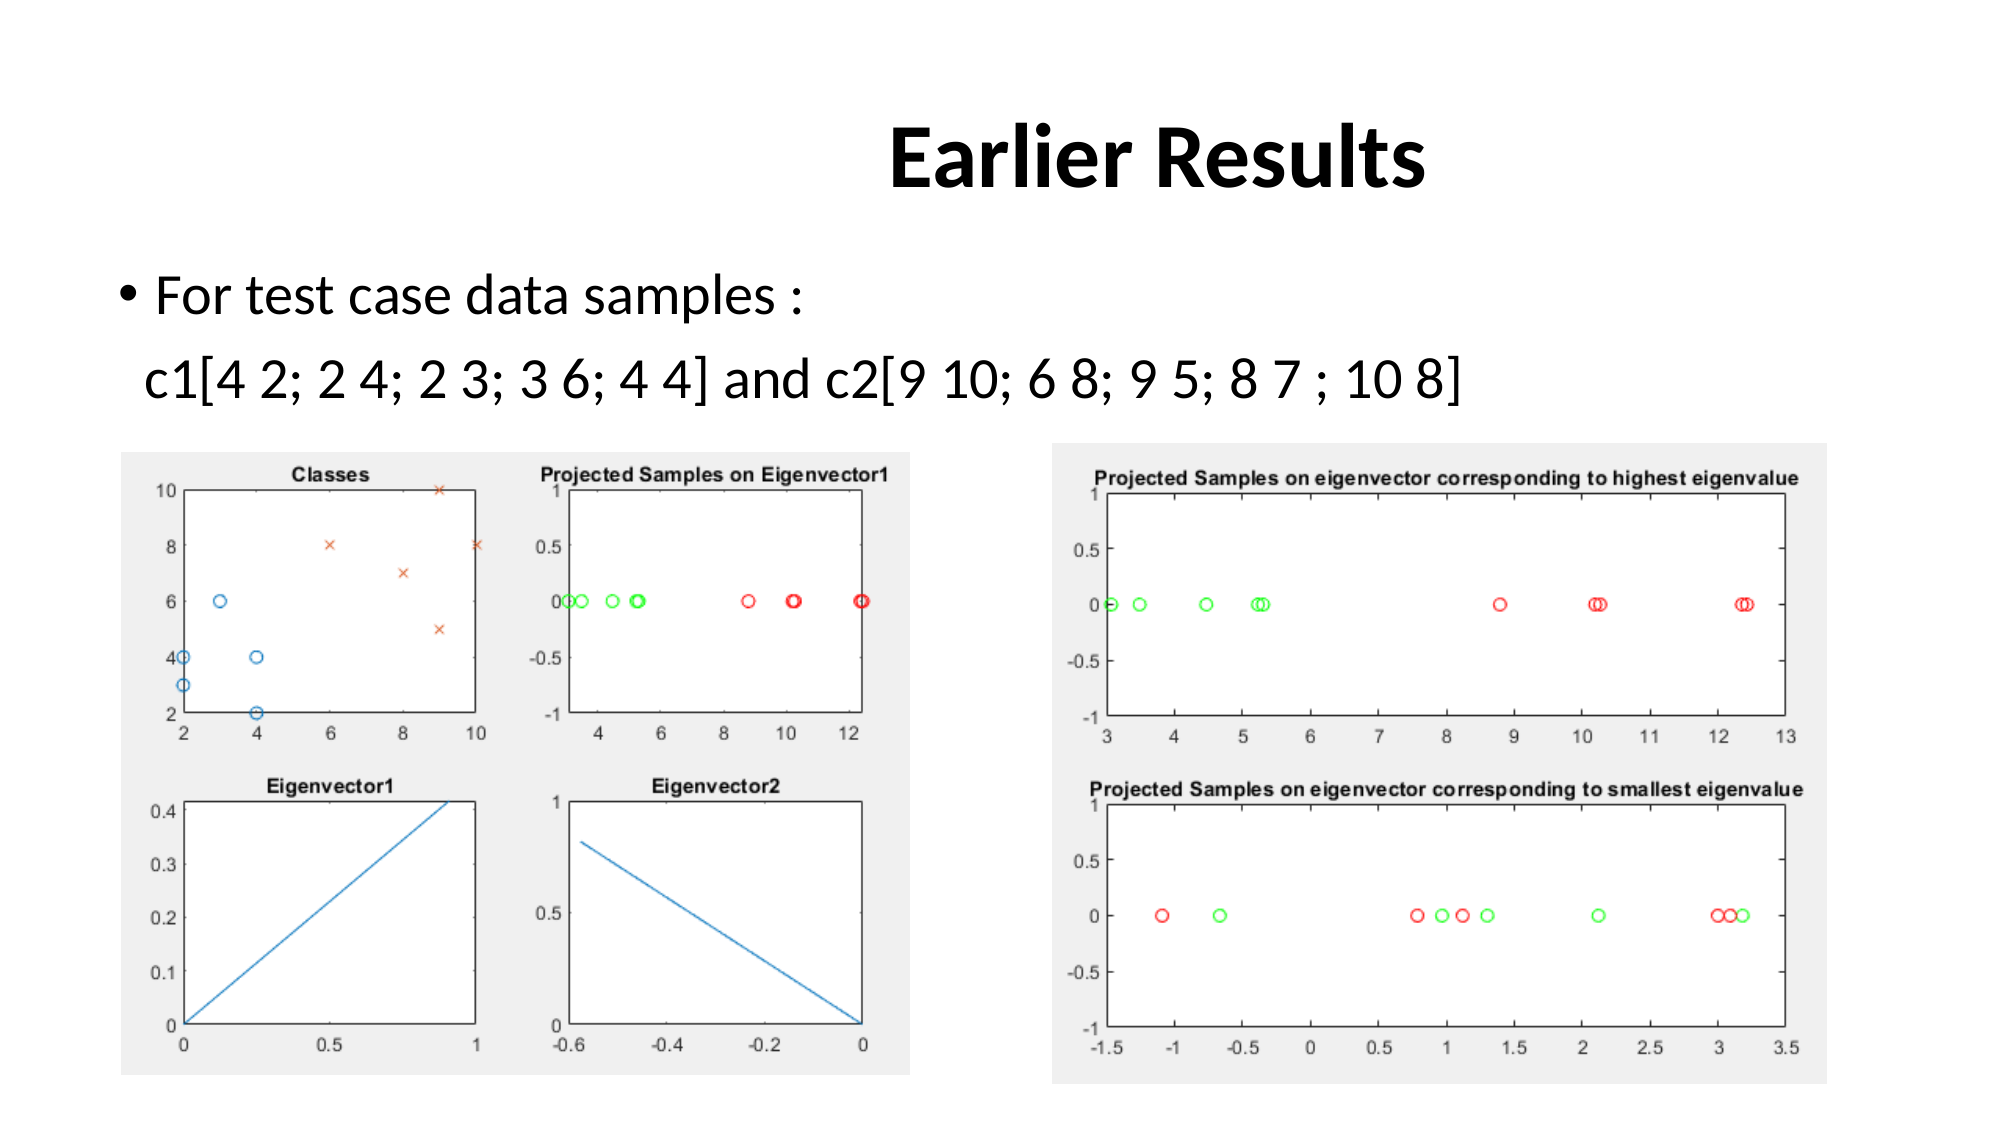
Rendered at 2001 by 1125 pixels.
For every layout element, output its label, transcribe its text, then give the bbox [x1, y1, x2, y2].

picture [1052, 443, 1827, 1084]
title Earlier Results [137, 59, 1863, 256]
list For test case data samples : c1[4 2; 2 4; 2 3; 3 6; 4 4] and c2[9 10; 6 8; 9 5; 8 7 ; 10 8] [103, 256, 1879, 1084]
picture [121, 452, 910, 1075]
